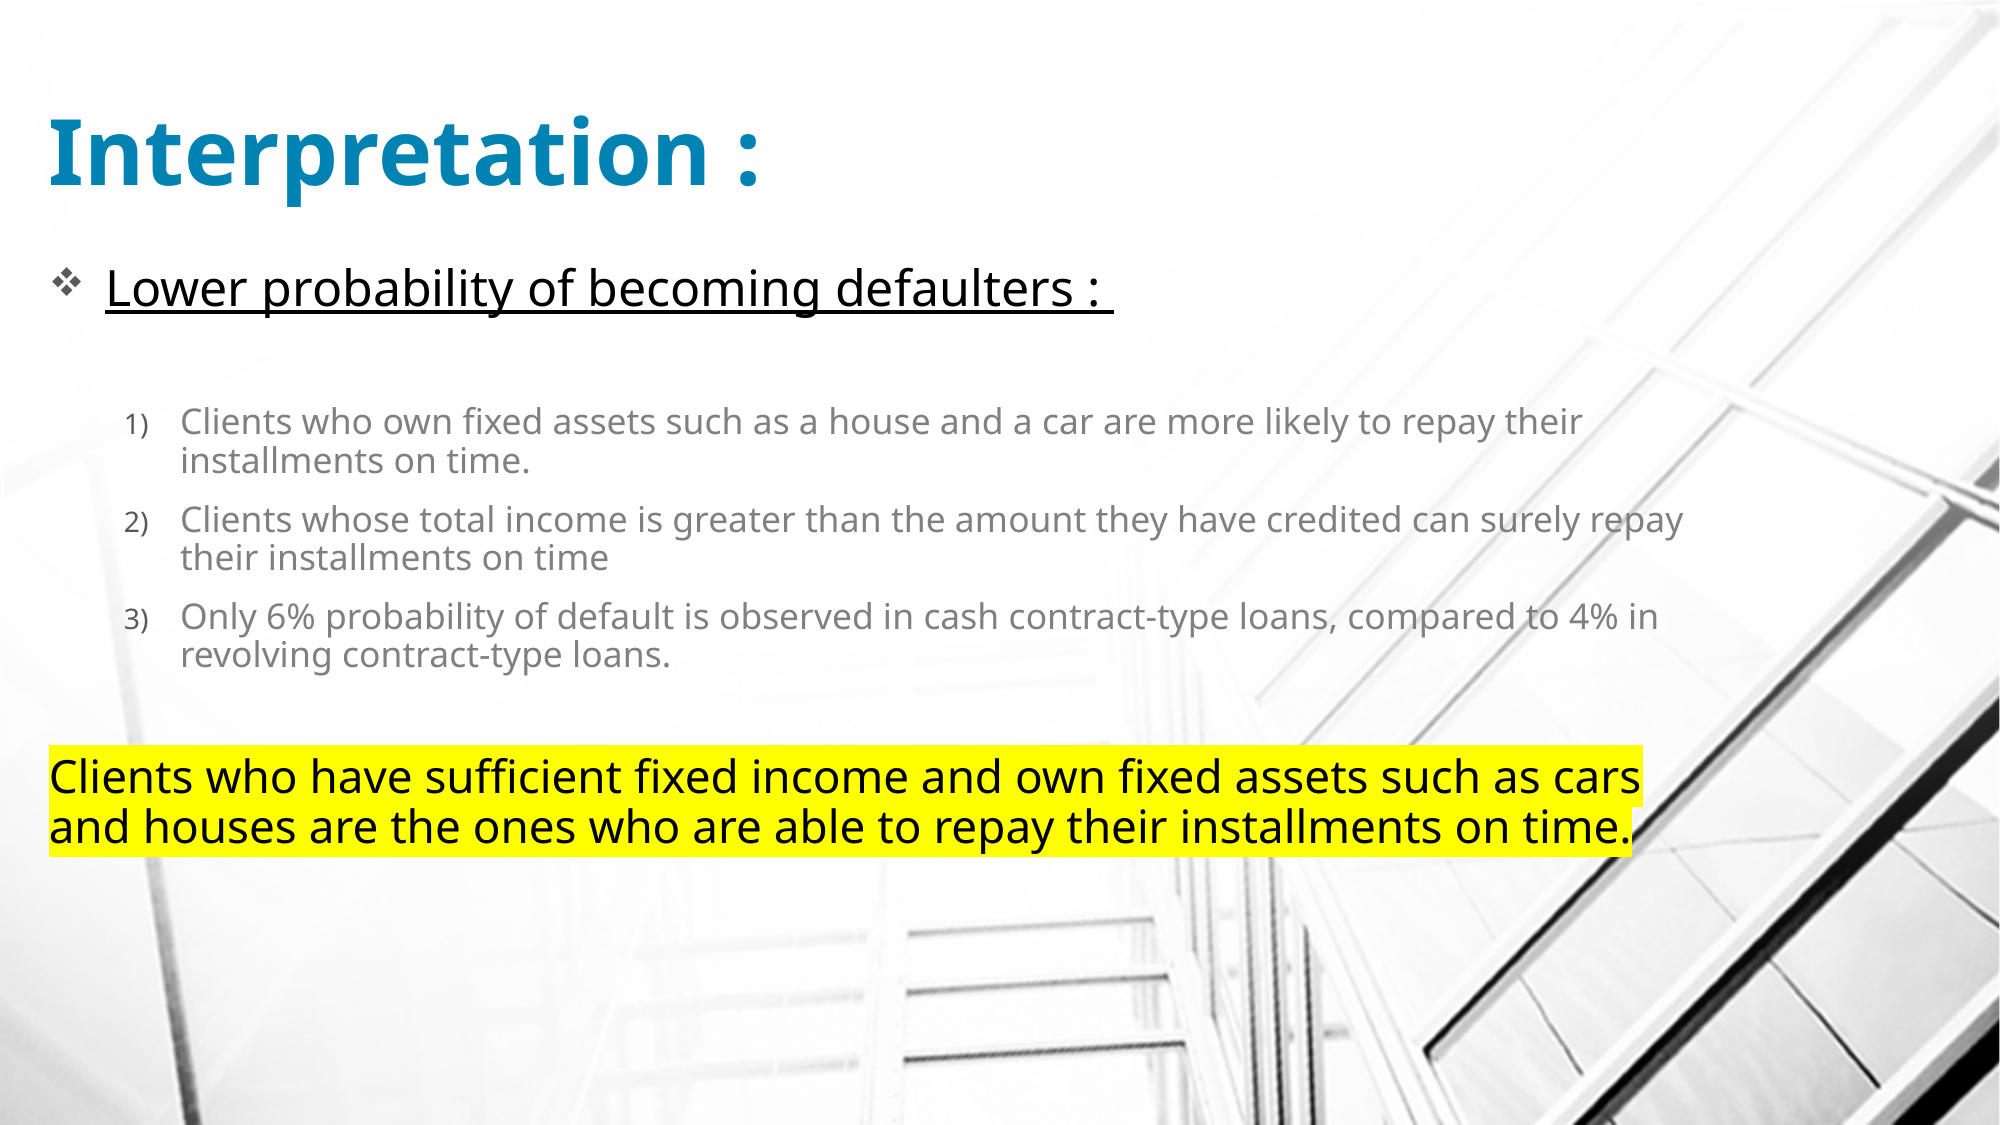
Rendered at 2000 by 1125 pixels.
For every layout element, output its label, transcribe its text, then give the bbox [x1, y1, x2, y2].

title Interpretation : [33, 78, 1155, 211]
picture [0, 0, 2000, 1125]
list Lower probability of becoming defaulters : Clients who own fixed assets such as a house and a car are more likely to repay their installments on time. Clients whose total income is greater than the amount they have credited can surely repay their installments on time Only 6% probability of default is observed in cash contract-type loans, compared to 4% in revolving contract-type loans. Clients who have sufficient fixed income and own fixed assets such as cars and houses are the ones who are able to repay their installments on time. [33, 255, 1723, 953]
